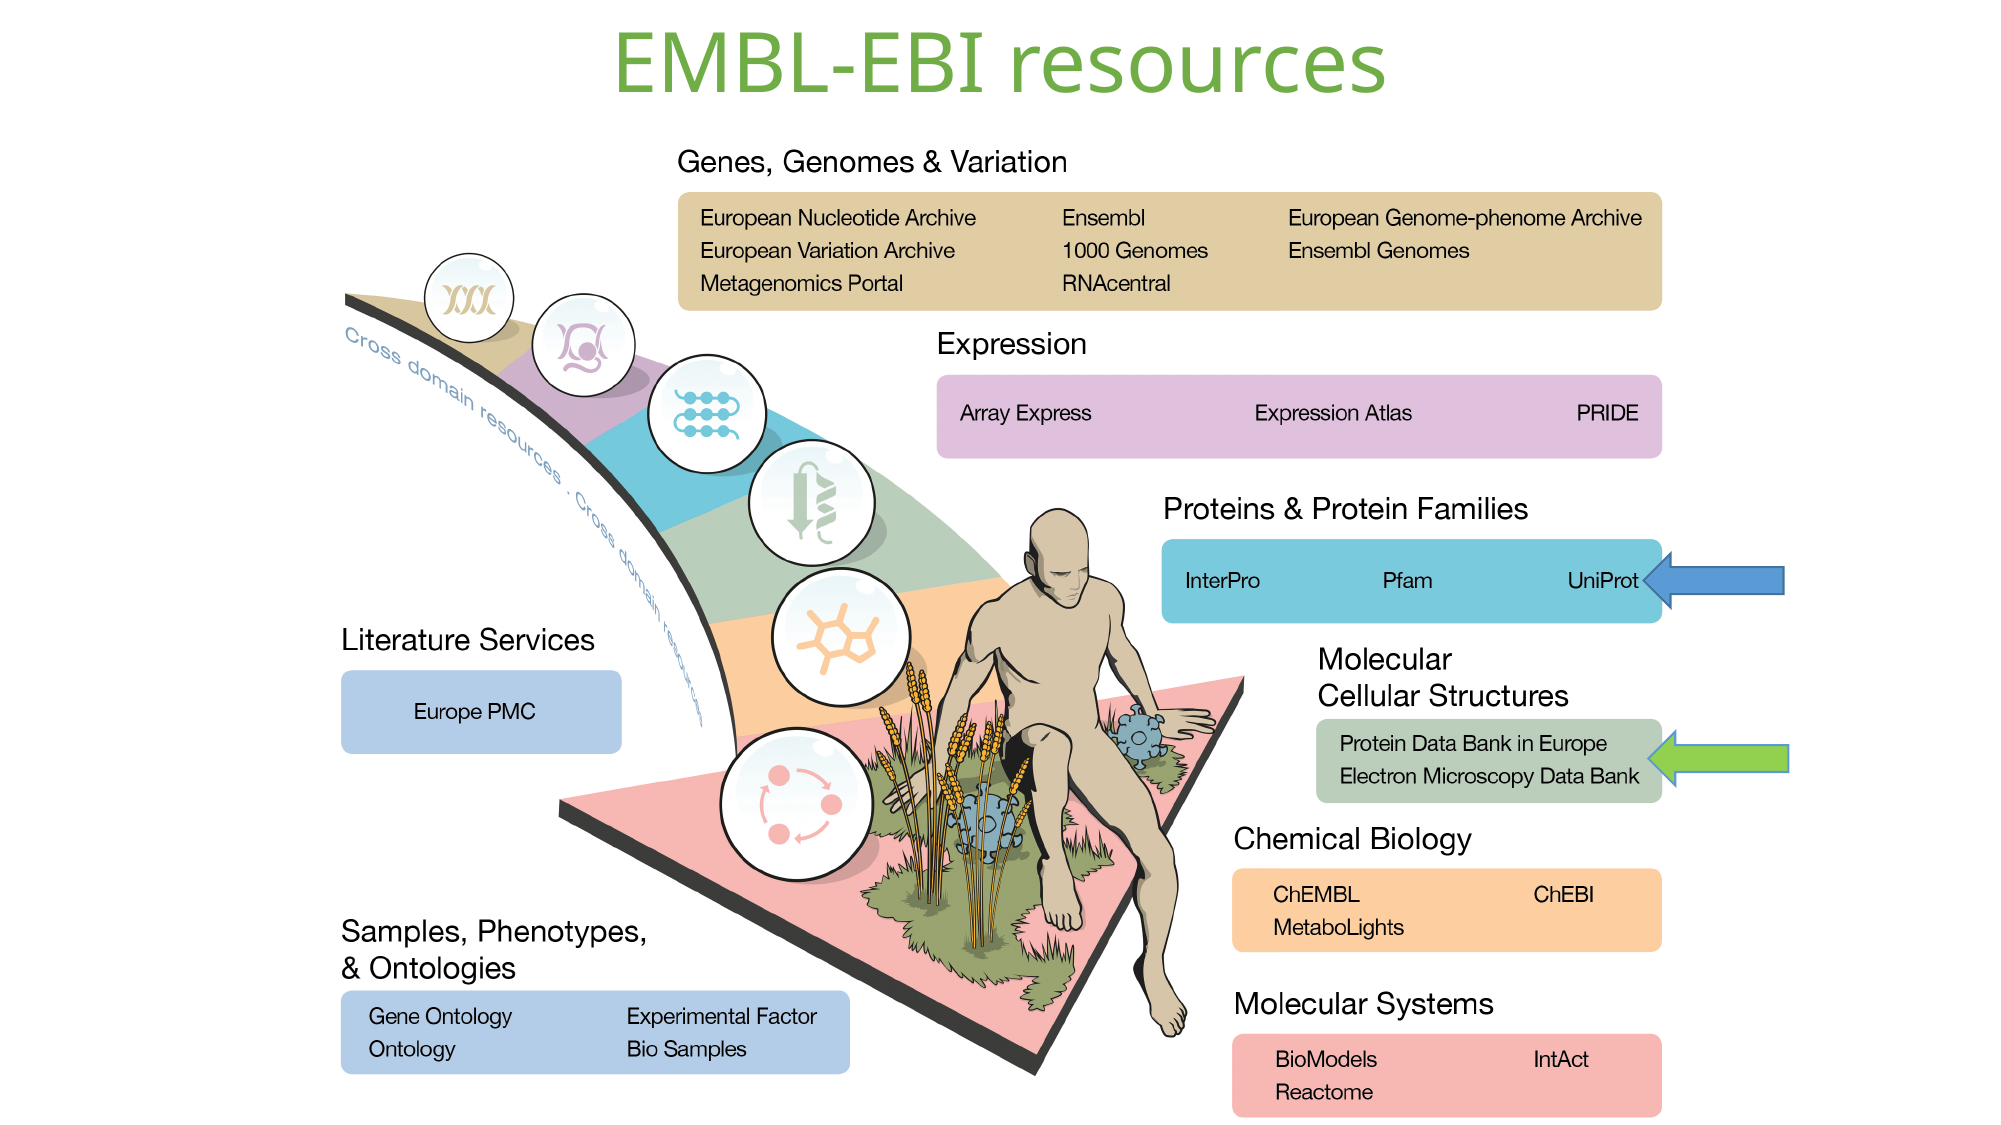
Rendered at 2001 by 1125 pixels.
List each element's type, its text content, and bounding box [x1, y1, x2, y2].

text_box [1675, 566, 1785, 596]
picture [324, 136, 1675, 1125]
text_box EMBL-EBI resources [267, 2, 1733, 117]
text_box [1675, 729, 1790, 788]
